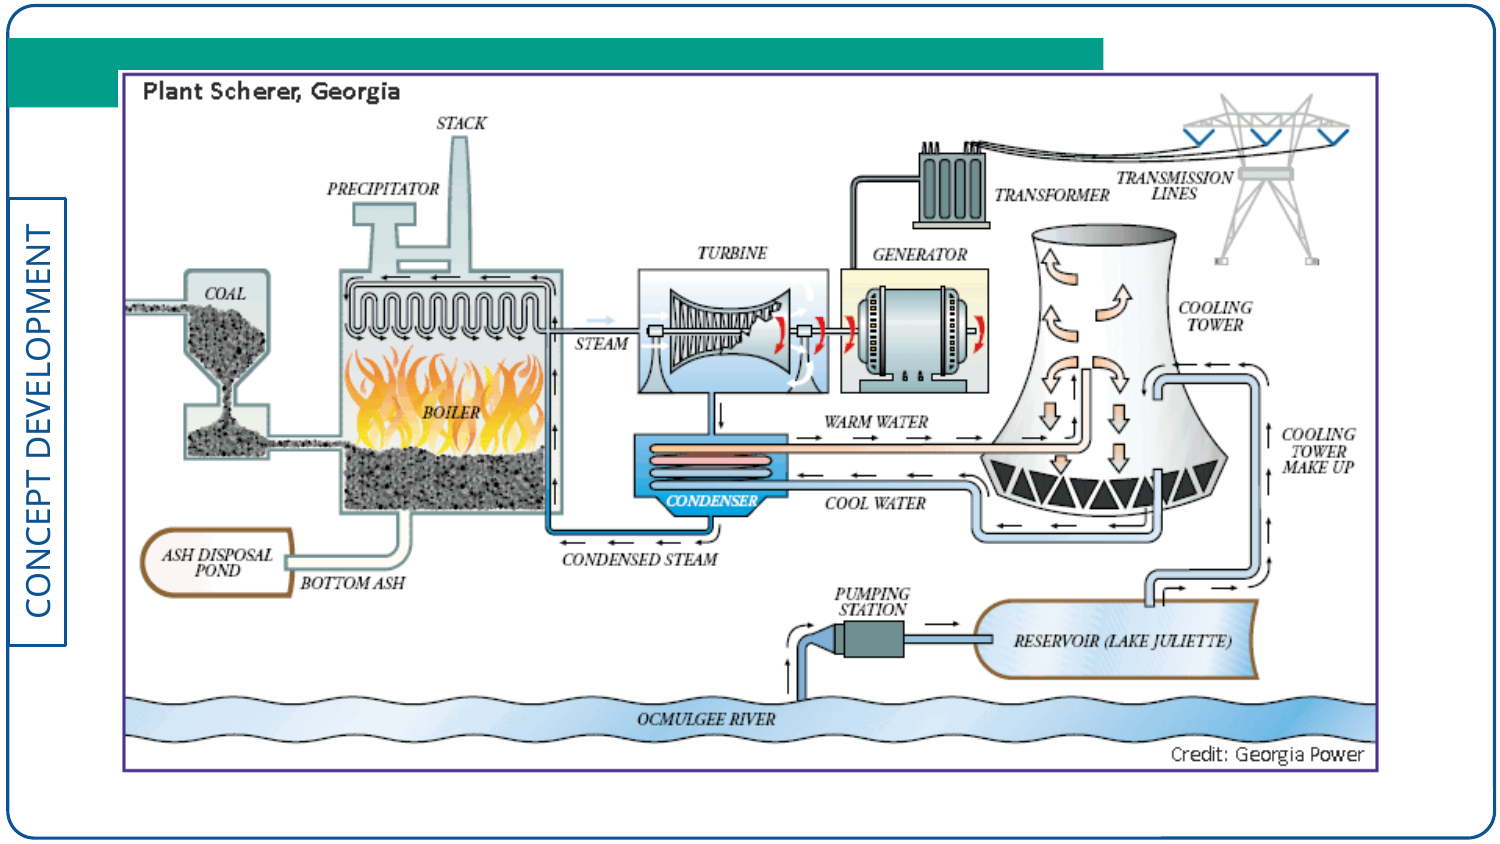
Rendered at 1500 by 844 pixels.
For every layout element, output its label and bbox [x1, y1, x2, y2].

picture [118, 70, 1382, 774]
